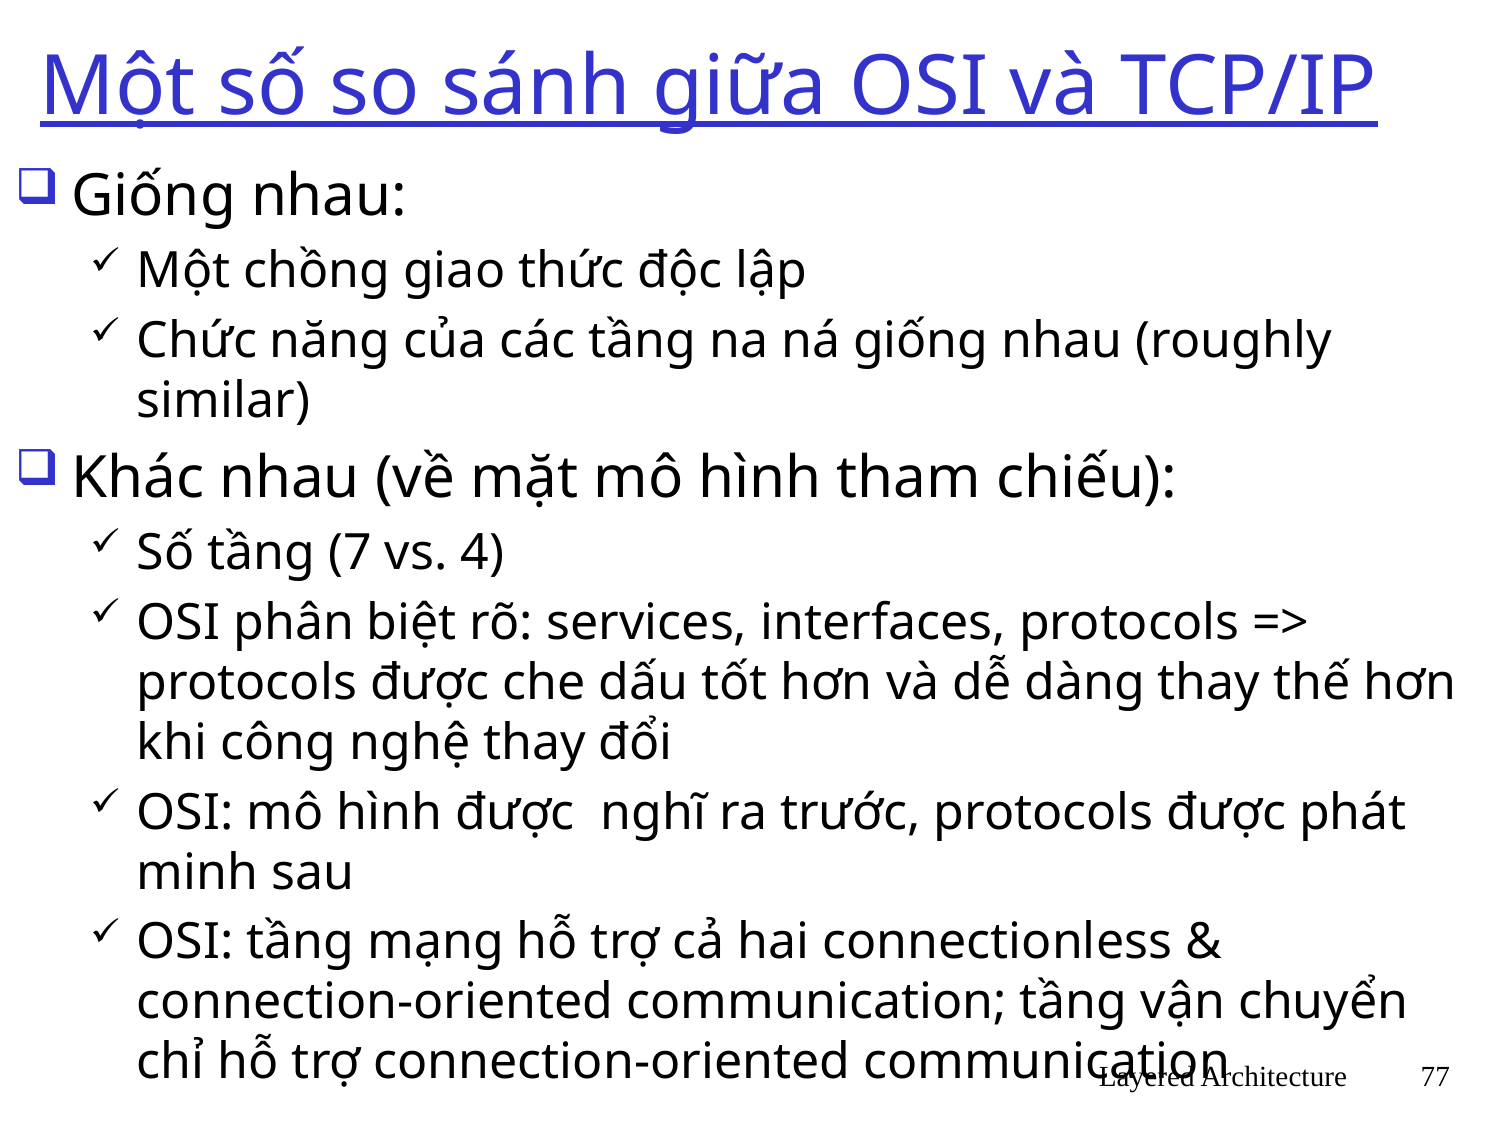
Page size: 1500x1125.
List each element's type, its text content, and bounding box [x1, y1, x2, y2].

list Giống nhau: Một chồng giao thức độc lập Chức năng của các tầng na ná giống nhau (roughly similar) Khác nhau (về mặt mô hình tham chiếu): Số tầng (7 vs. 4) OSI phân biệt rõ: services, interfaces, protocols => protocols được che dấu tốt hơn và dễ dàng thay thế hơn khi công nghệ thay đổi OSI: mô hình được nghĩ ra trước, protocols được phát minh sau OSI: tầng mạng hỗ trợ cả hai connectionless & connection-oriented communication; tầng vận chuyển chỉ hỗ trợ connection-oriented communication [0, 149, 1500, 1125]
title Một số so sánh giữa OSI và TCP/IP [24, 0, 1450, 149]
